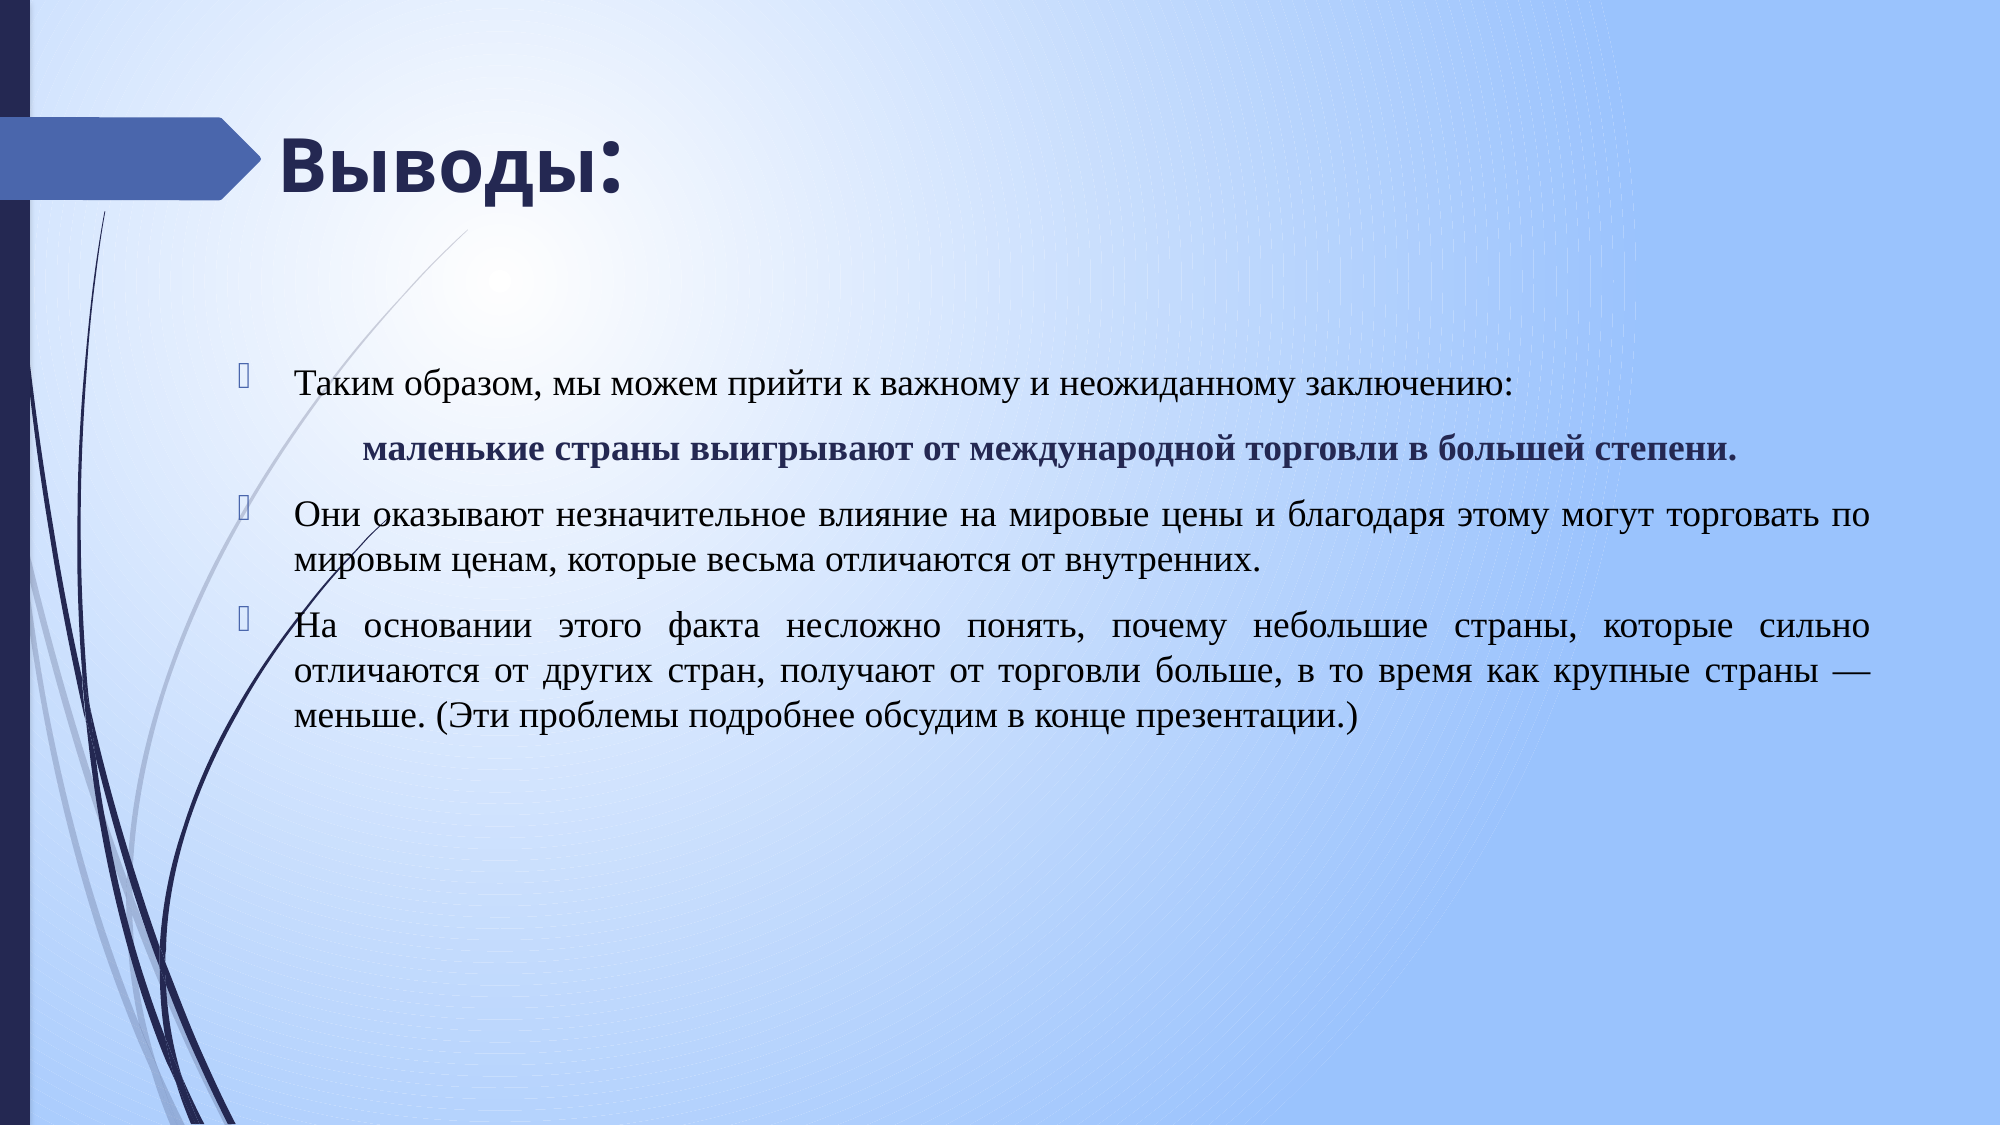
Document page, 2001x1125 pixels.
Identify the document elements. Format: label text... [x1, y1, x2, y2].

list Таким образом, мы можем прийти к важному и неожиданному заключению: маленькие страны выигрывают от международной торговли в большей степени. Они оказывают незначительное влияние на мировые цены и благодаря этому могут торговать по мировым ценам, которые весьма отличаются от внутренних. На основании этого факта несложно понять, почему небольшие страны, которые сильно отличаются от других стран, получают от торговли больше, в то время как крупные страны — меньше. (Эти проблемы подробнее обсудим в конце презентации.) [222, 350, 1888, 970]
text_box Выводы: [0, 93, 1014, 245]
